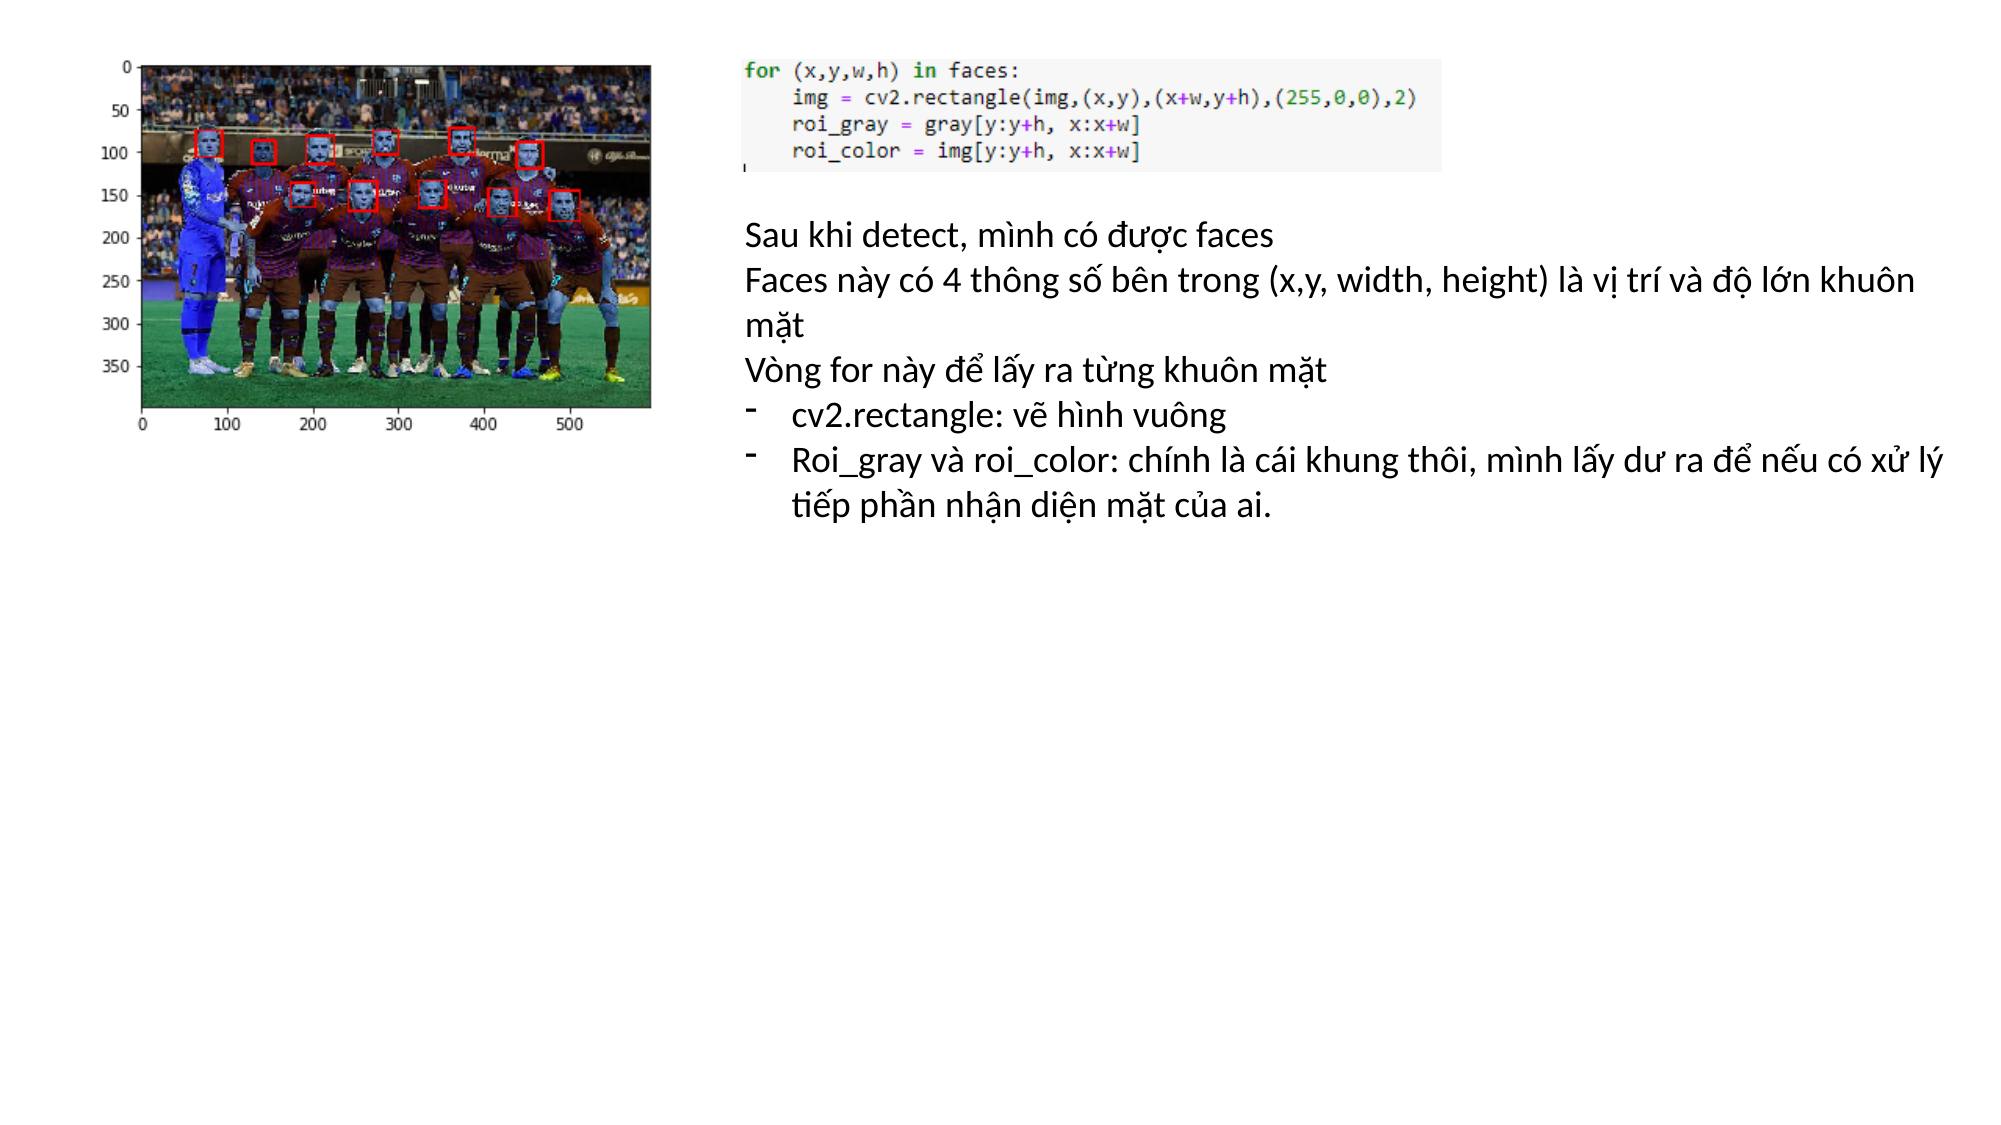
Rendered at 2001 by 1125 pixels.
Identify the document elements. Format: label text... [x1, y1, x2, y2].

picture [74, 42, 714, 443]
picture [741, 59, 1442, 172]
text_box Sau khi detect, mình có được faces Faces này có 4 thông số bên trong (x,y, width, height) là vị trí và độ lớn khuôn mặt Vòng for này để lấy ra từng khuôn mặt cv2.rectangle: vẽ hình vuông Roi_gray và roi_color: chính là cái khung thôi, mình lấy dư ra để nếu có xử lý tiếp phần nhận diện mặt của ai. [729, 202, 1969, 533]
